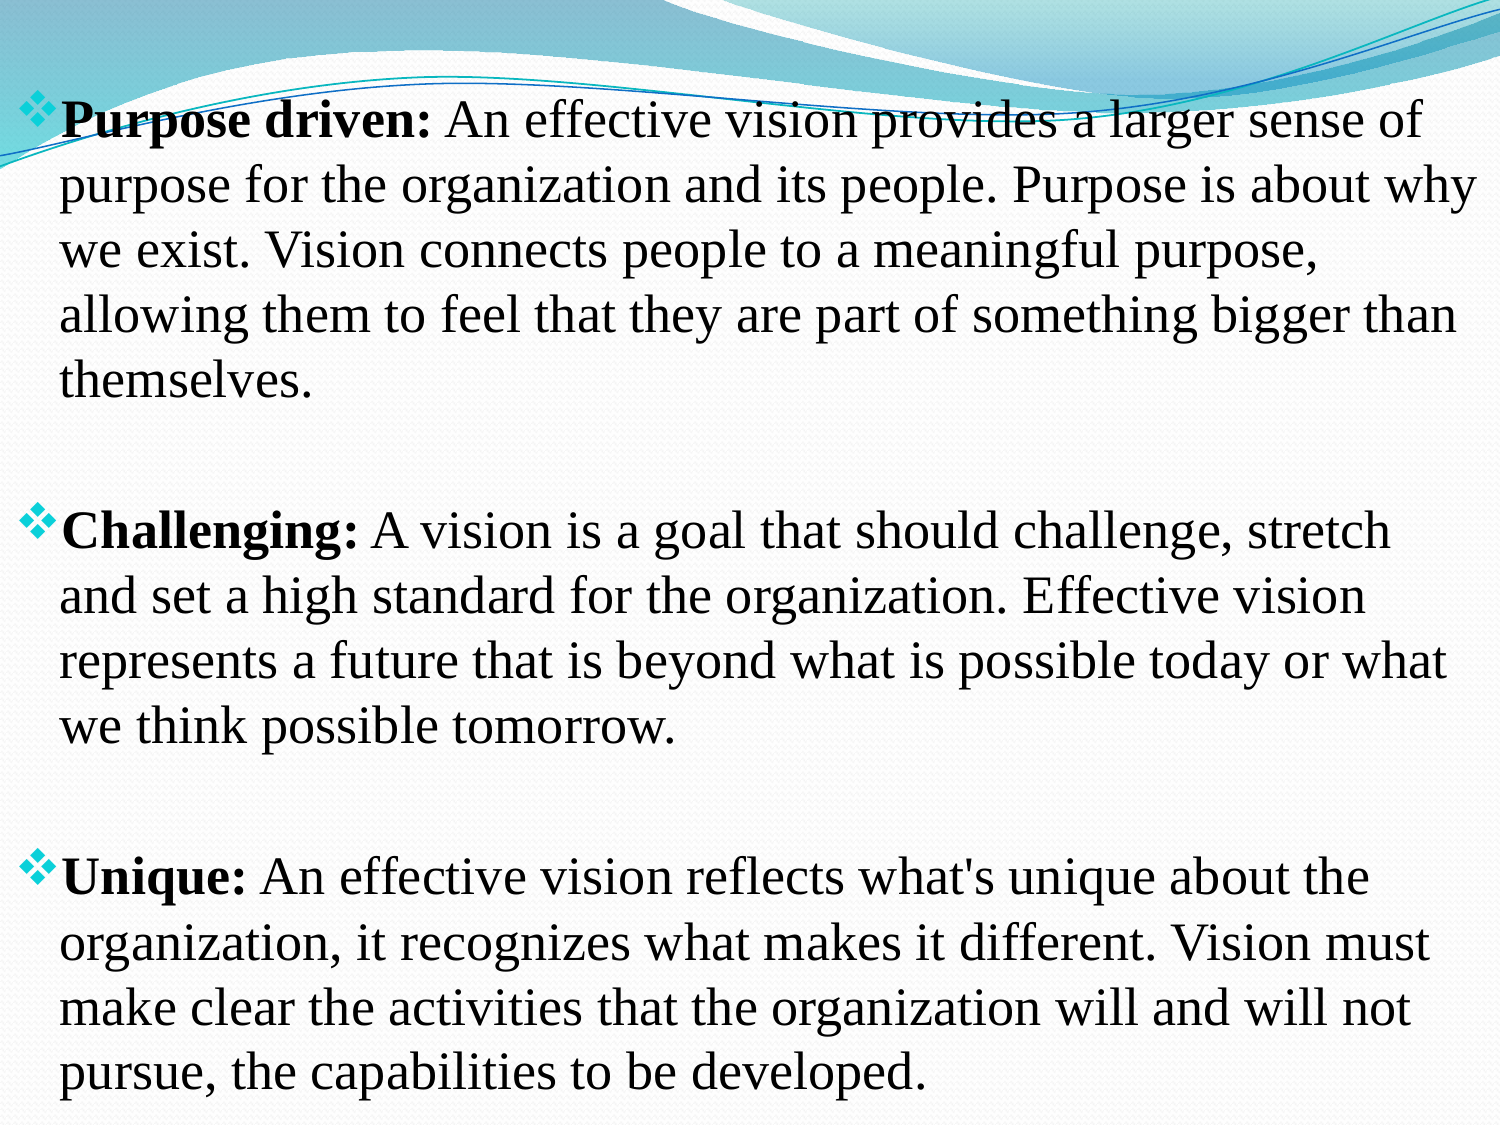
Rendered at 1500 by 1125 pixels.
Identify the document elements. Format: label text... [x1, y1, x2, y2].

list Purpose driven: An effective vision provides a larger sense of purpose for the organization and its people. Purpose is about why we exist. Vision connects people to a meaningful purpose, allowing them to feel that they are part of something bigger than themselves. Challenging: A vision is a goal that should challenge, stretch and set a high standard for the organization. Effective vision represents a future that is beyond what is possible today or what we think possible tomorrow. Unique: An effective vision reflects what's unique about the organization, it recognizes what makes it different. Vision must make clear the activities that the organization will and will not pursue, the capabilities to be developed. [0, 0, 1500, 1125]
